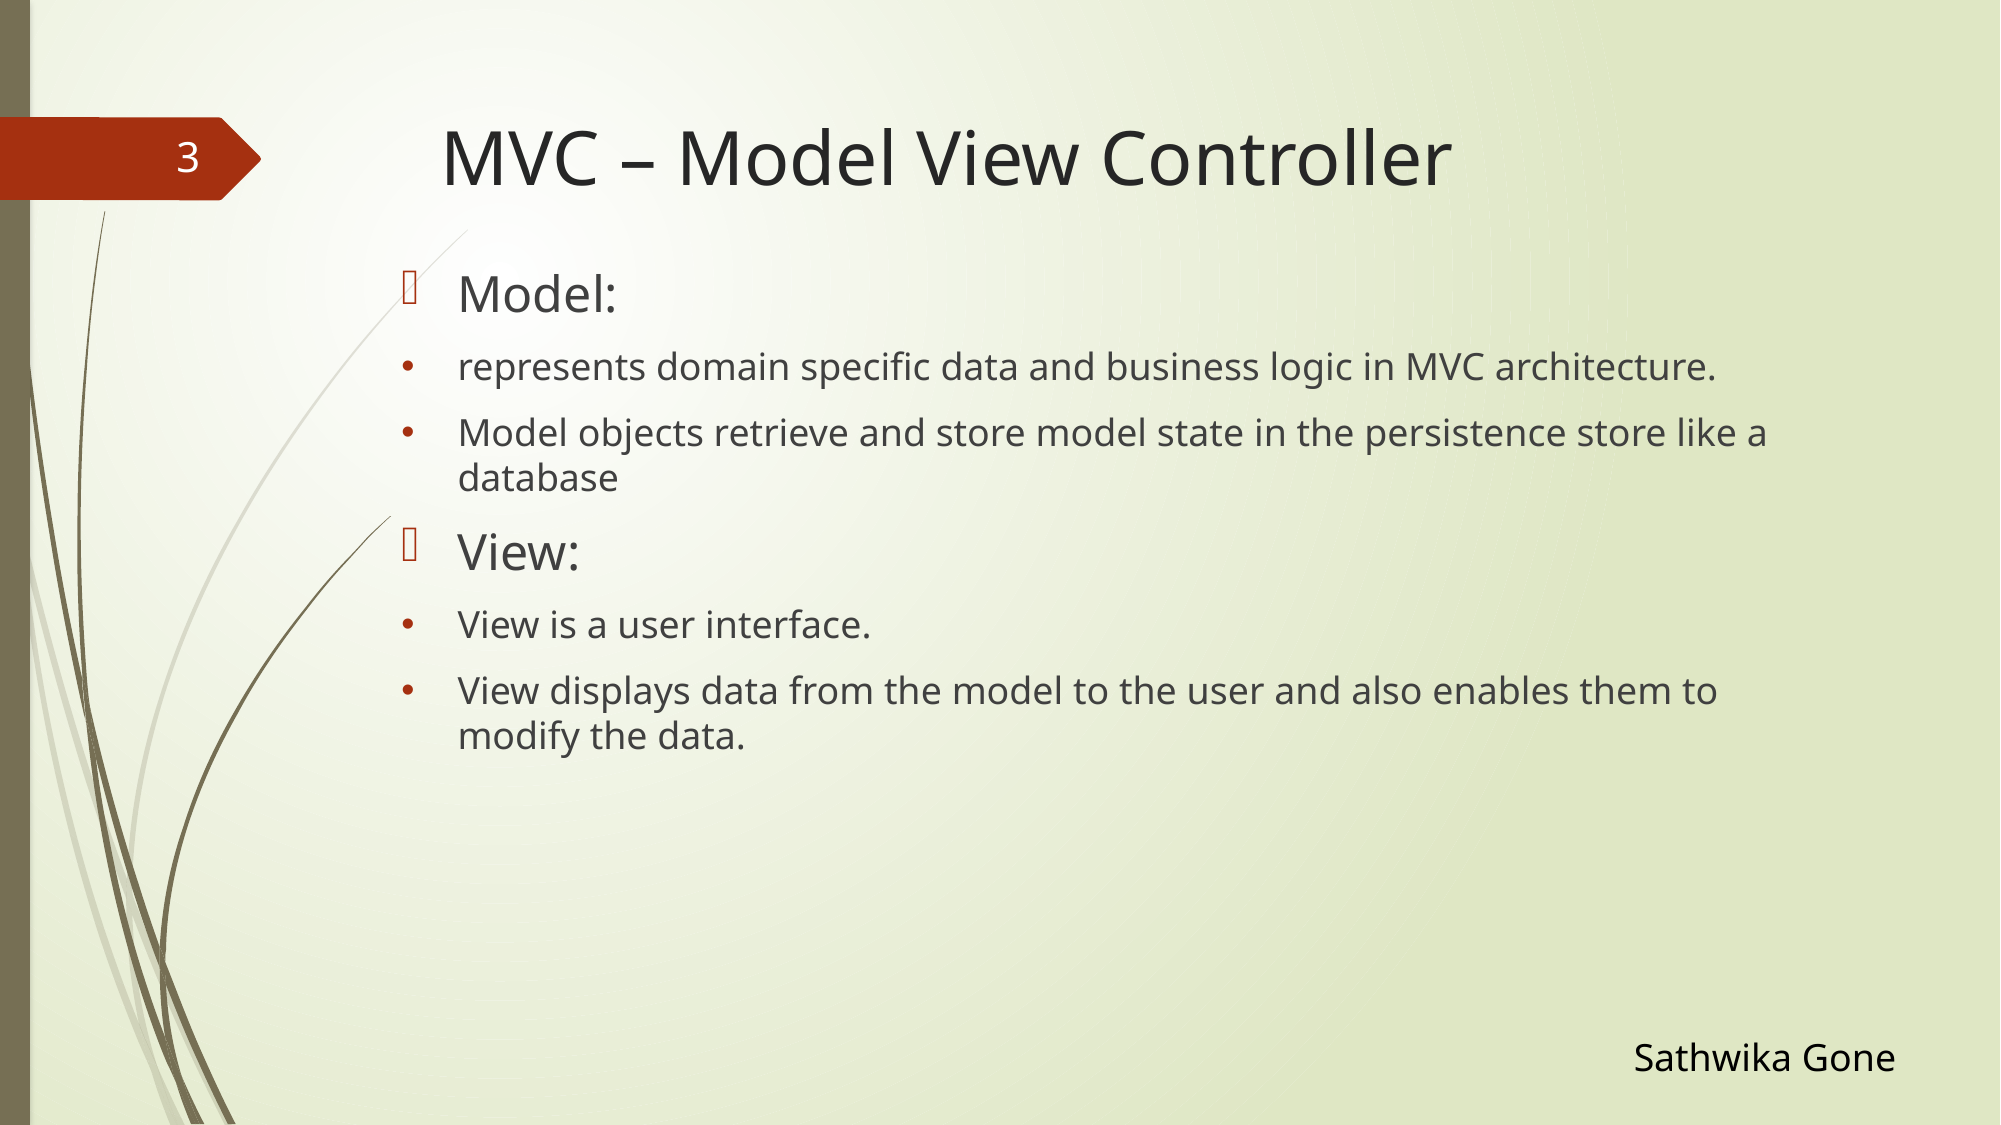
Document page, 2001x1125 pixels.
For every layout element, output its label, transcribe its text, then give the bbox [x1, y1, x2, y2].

list Model: represents domain specific data and business logic in MVC architecture. Model objects retrieve and store model state in the persistence store like a database View: View is a user interface. View displays data from the model to the user and also enables them to modify the data. [386, 254, 1849, 1057]
title MVC – Model View Controller [425, 102, 1888, 255]
slide_number 3 [87, 129, 216, 190]
text_box Sathwika Gone [1618, 1026, 1912, 1086]
